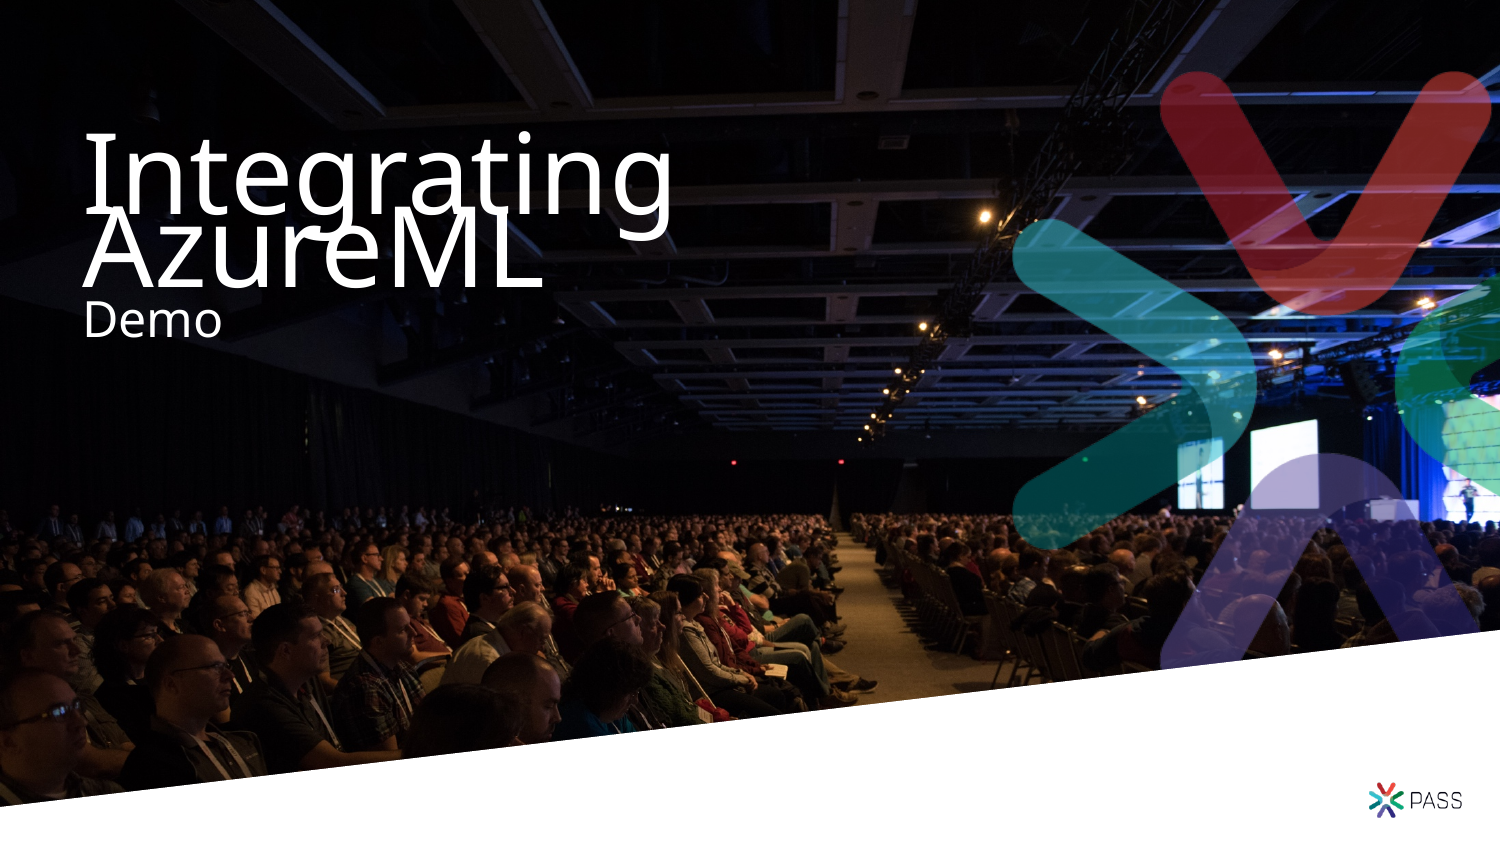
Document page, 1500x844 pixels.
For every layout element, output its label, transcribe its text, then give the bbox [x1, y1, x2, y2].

picture [0, 0, 1500, 806]
subtitle Demo [67, 280, 797, 355]
title Integrating AzureML [67, 87, 959, 318]
picture [1367, 780, 1463, 820]
